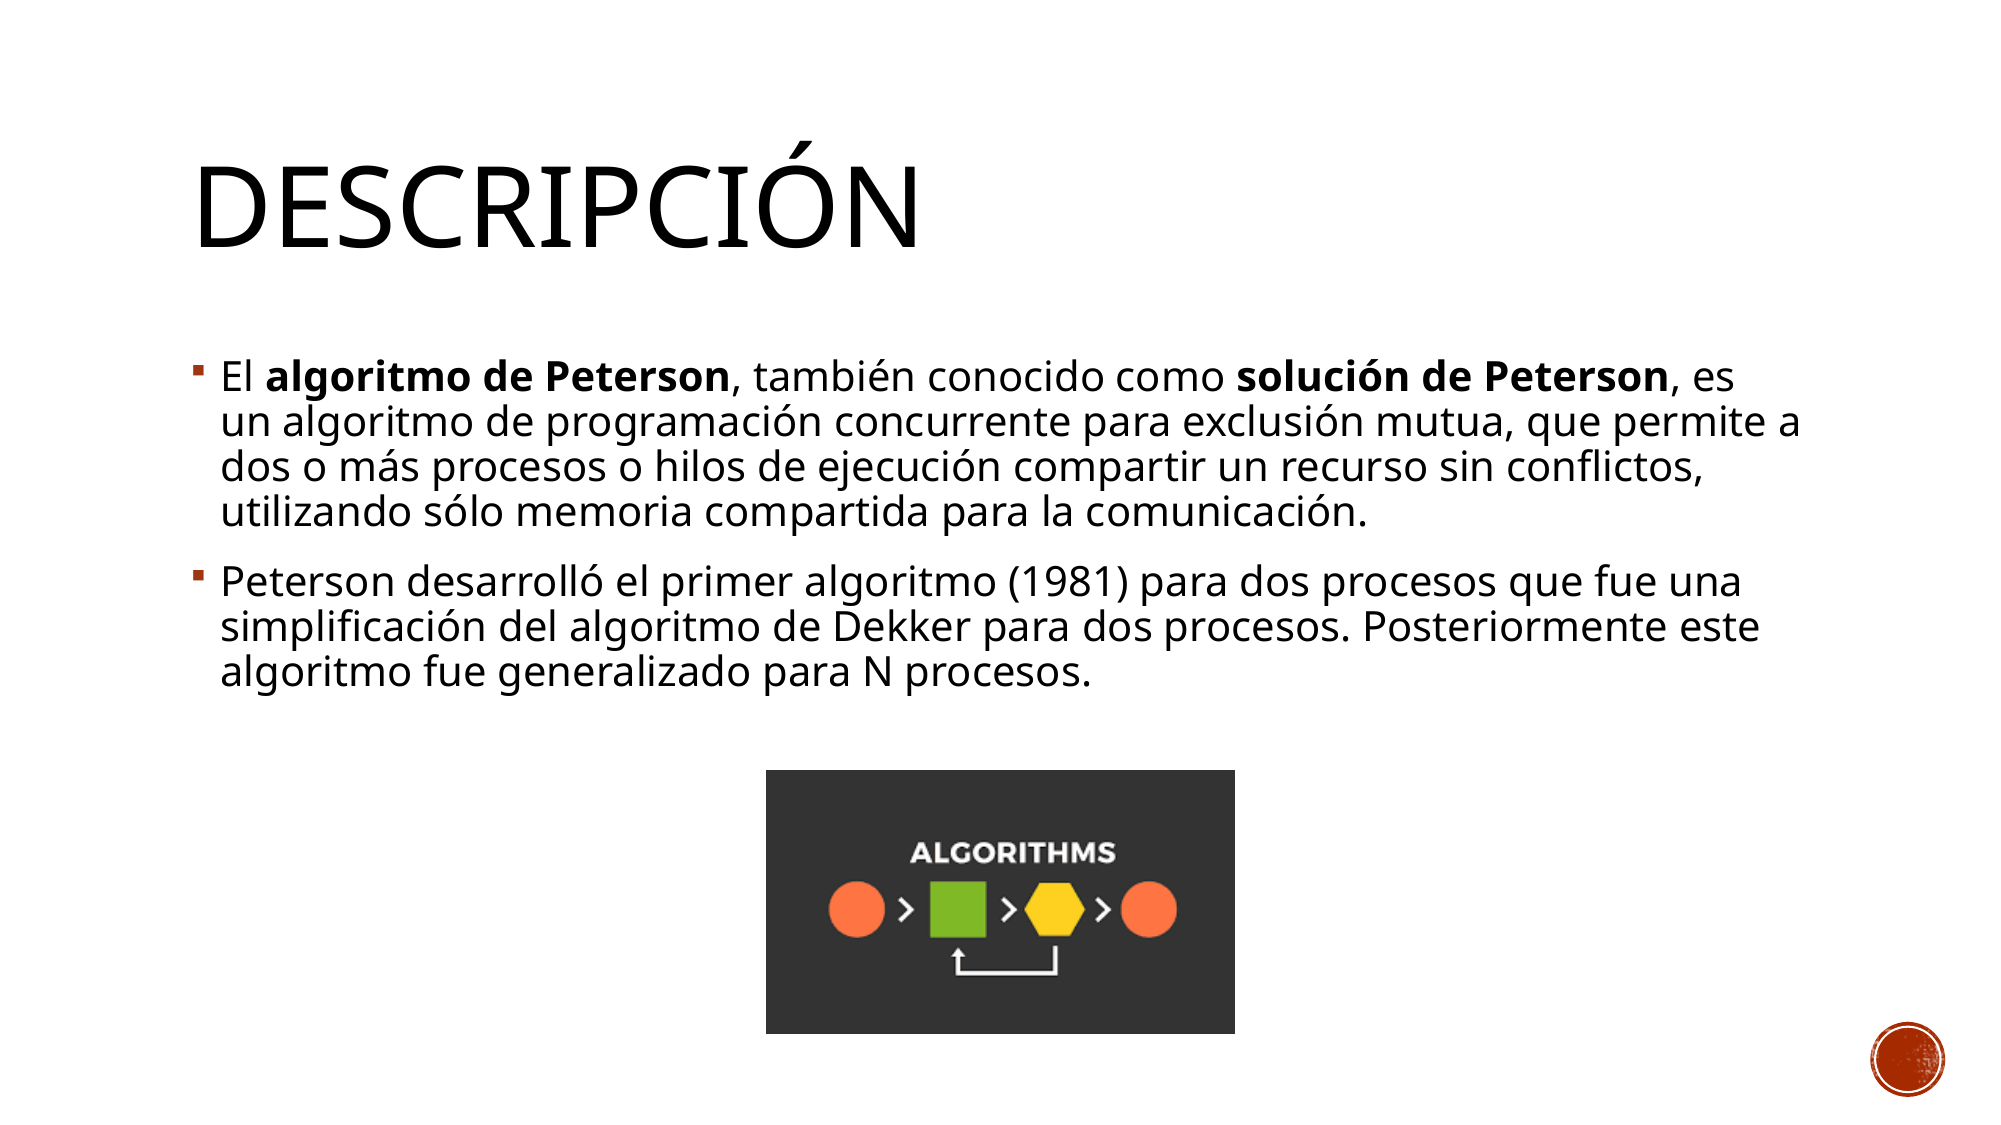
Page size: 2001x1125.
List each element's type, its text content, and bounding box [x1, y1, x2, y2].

title descripción [175, 79, 1826, 344]
picture [766, 770, 1235, 1034]
list El algoritmo de Peterson, también conocido como solución de Peterson, es un algoritmo de programación concurrente para exclusión mutua, que permite a dos o más procesos o hilos de ejecución compartir un recurso sin conflictos, utilizando sólo memoria compartida para la comunicación. Peterson desarrolló el primer algoritmo (1981) para dos procesos que fue una simplificación del algoritmo de Dekker para dos procesos. Posteriormente este algoritmo fue generalizado para N procesos. [175, 348, 1826, 1013]
